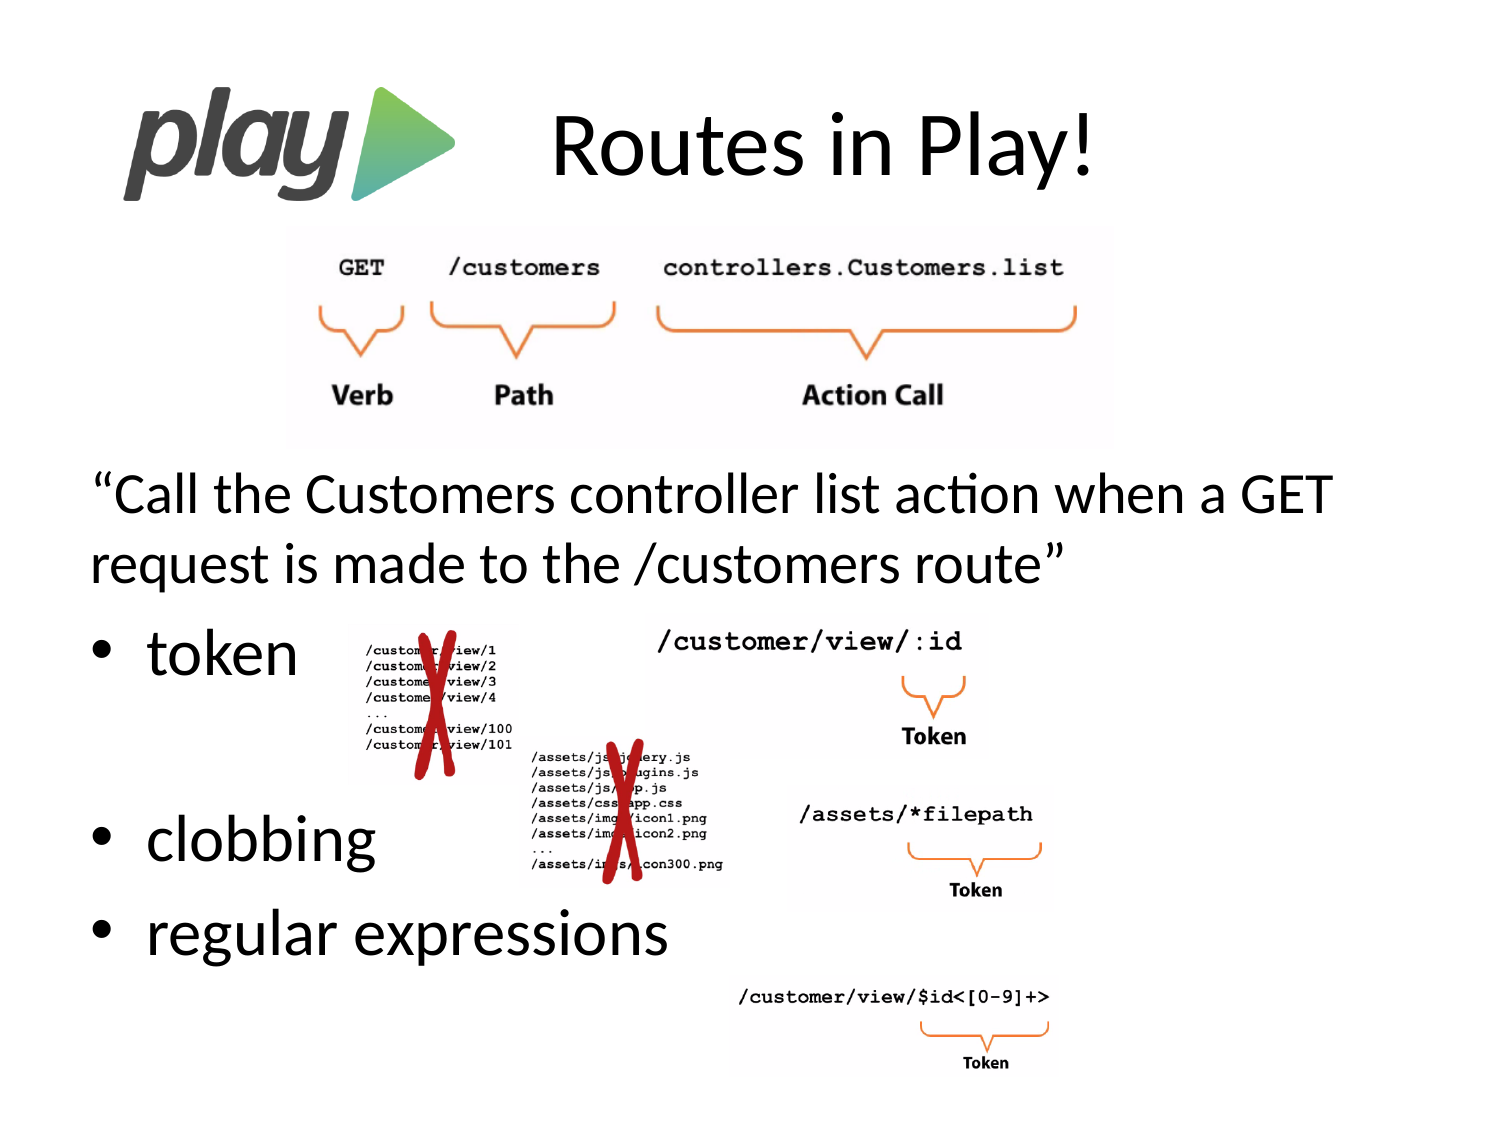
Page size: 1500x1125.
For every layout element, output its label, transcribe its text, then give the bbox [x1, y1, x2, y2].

picture [787, 785, 1055, 913]
picture [729, 975, 1059, 1078]
picture [285, 226, 1114, 449]
picture [348, 613, 989, 889]
picture [123, 87, 455, 201]
list “Call the Customers controller list action when a GET request is made to the /customers route” token clobbing regular expressions [75, 262, 1425, 1005]
title Routes in Play! [75, 45, 1425, 233]
